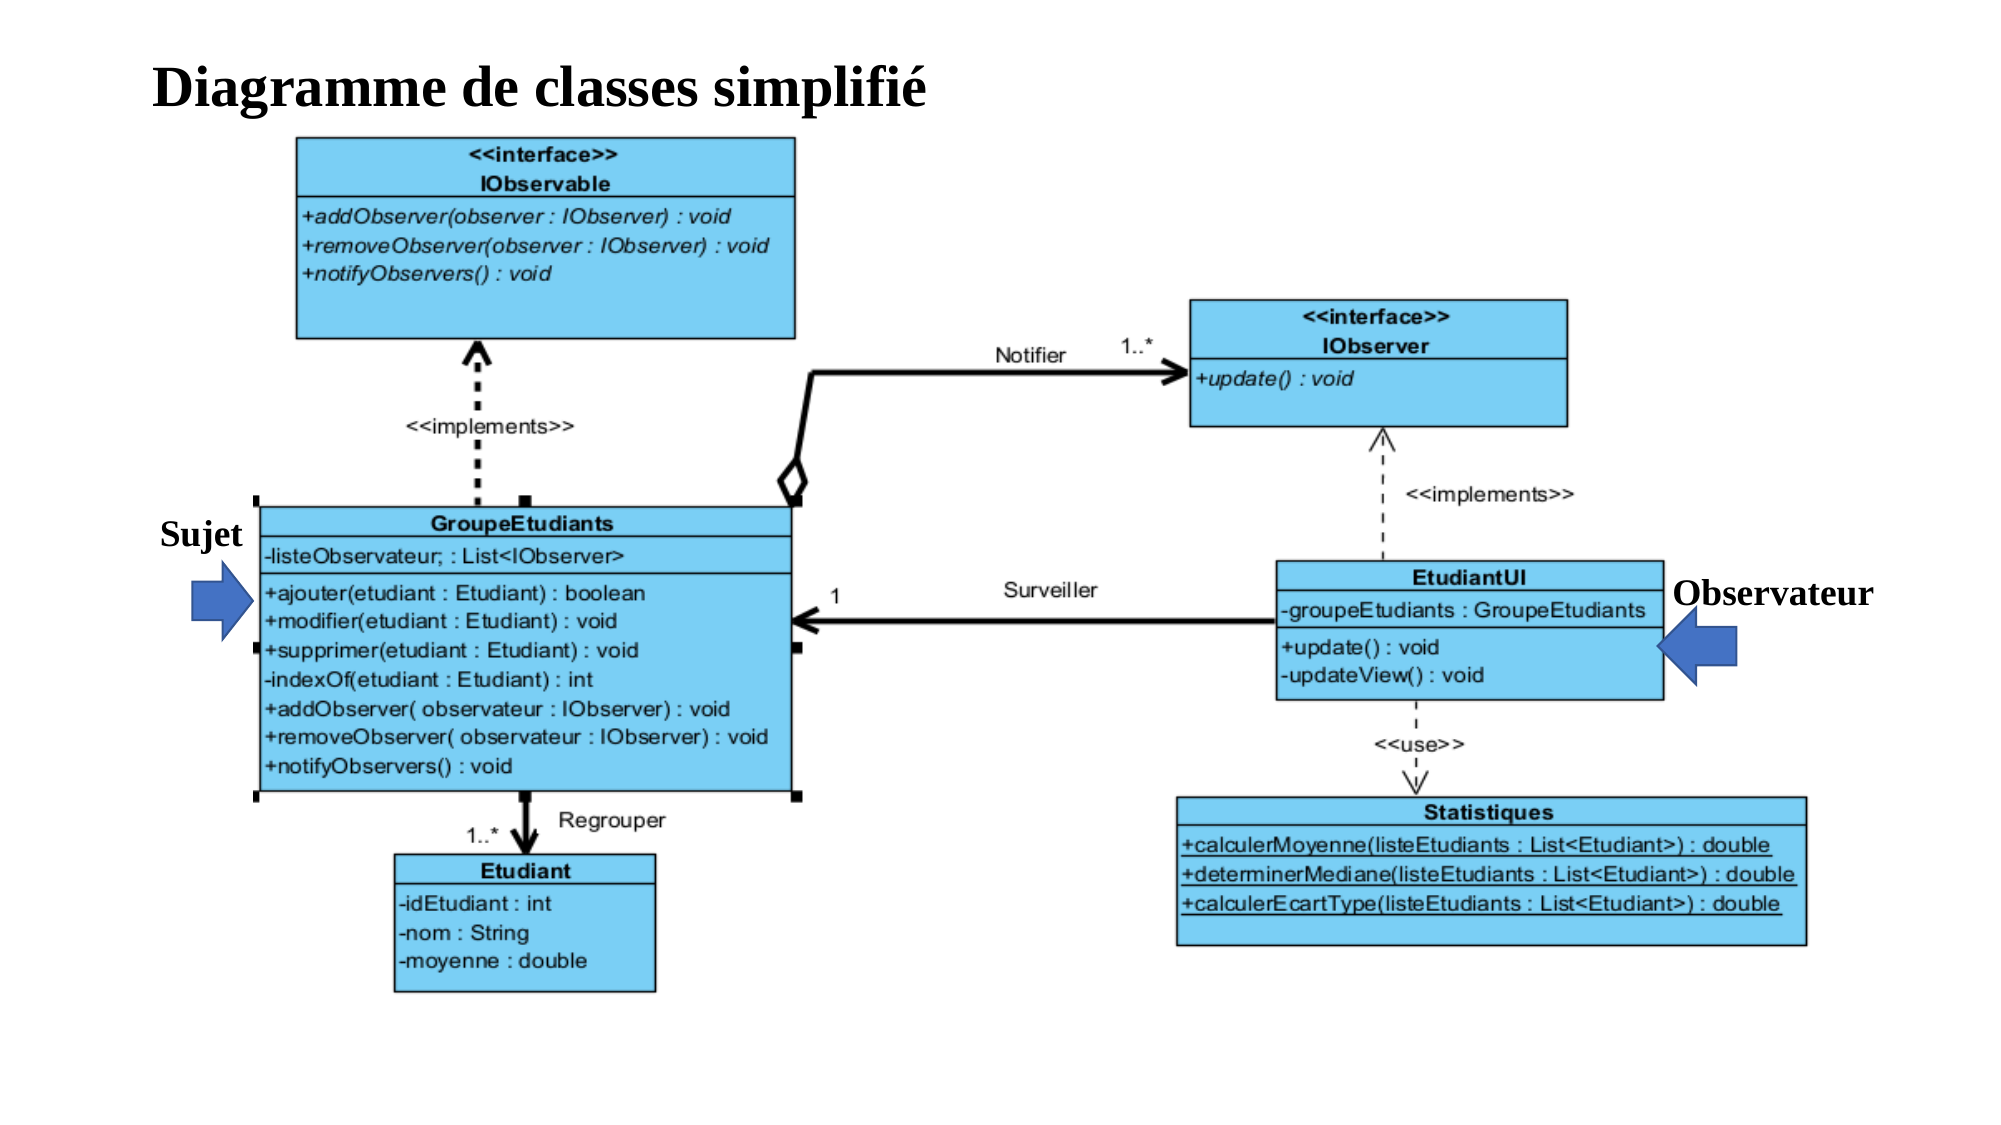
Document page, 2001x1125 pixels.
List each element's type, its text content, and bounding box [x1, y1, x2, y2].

text_box Sujet [145, 501, 252, 562]
picture [252, 125, 1816, 999]
text_box Observateur [1816, 560, 1897, 621]
list Diagramme de classes simplifié [137, 48, 1929, 1014]
text_box [191, 562, 252, 643]
